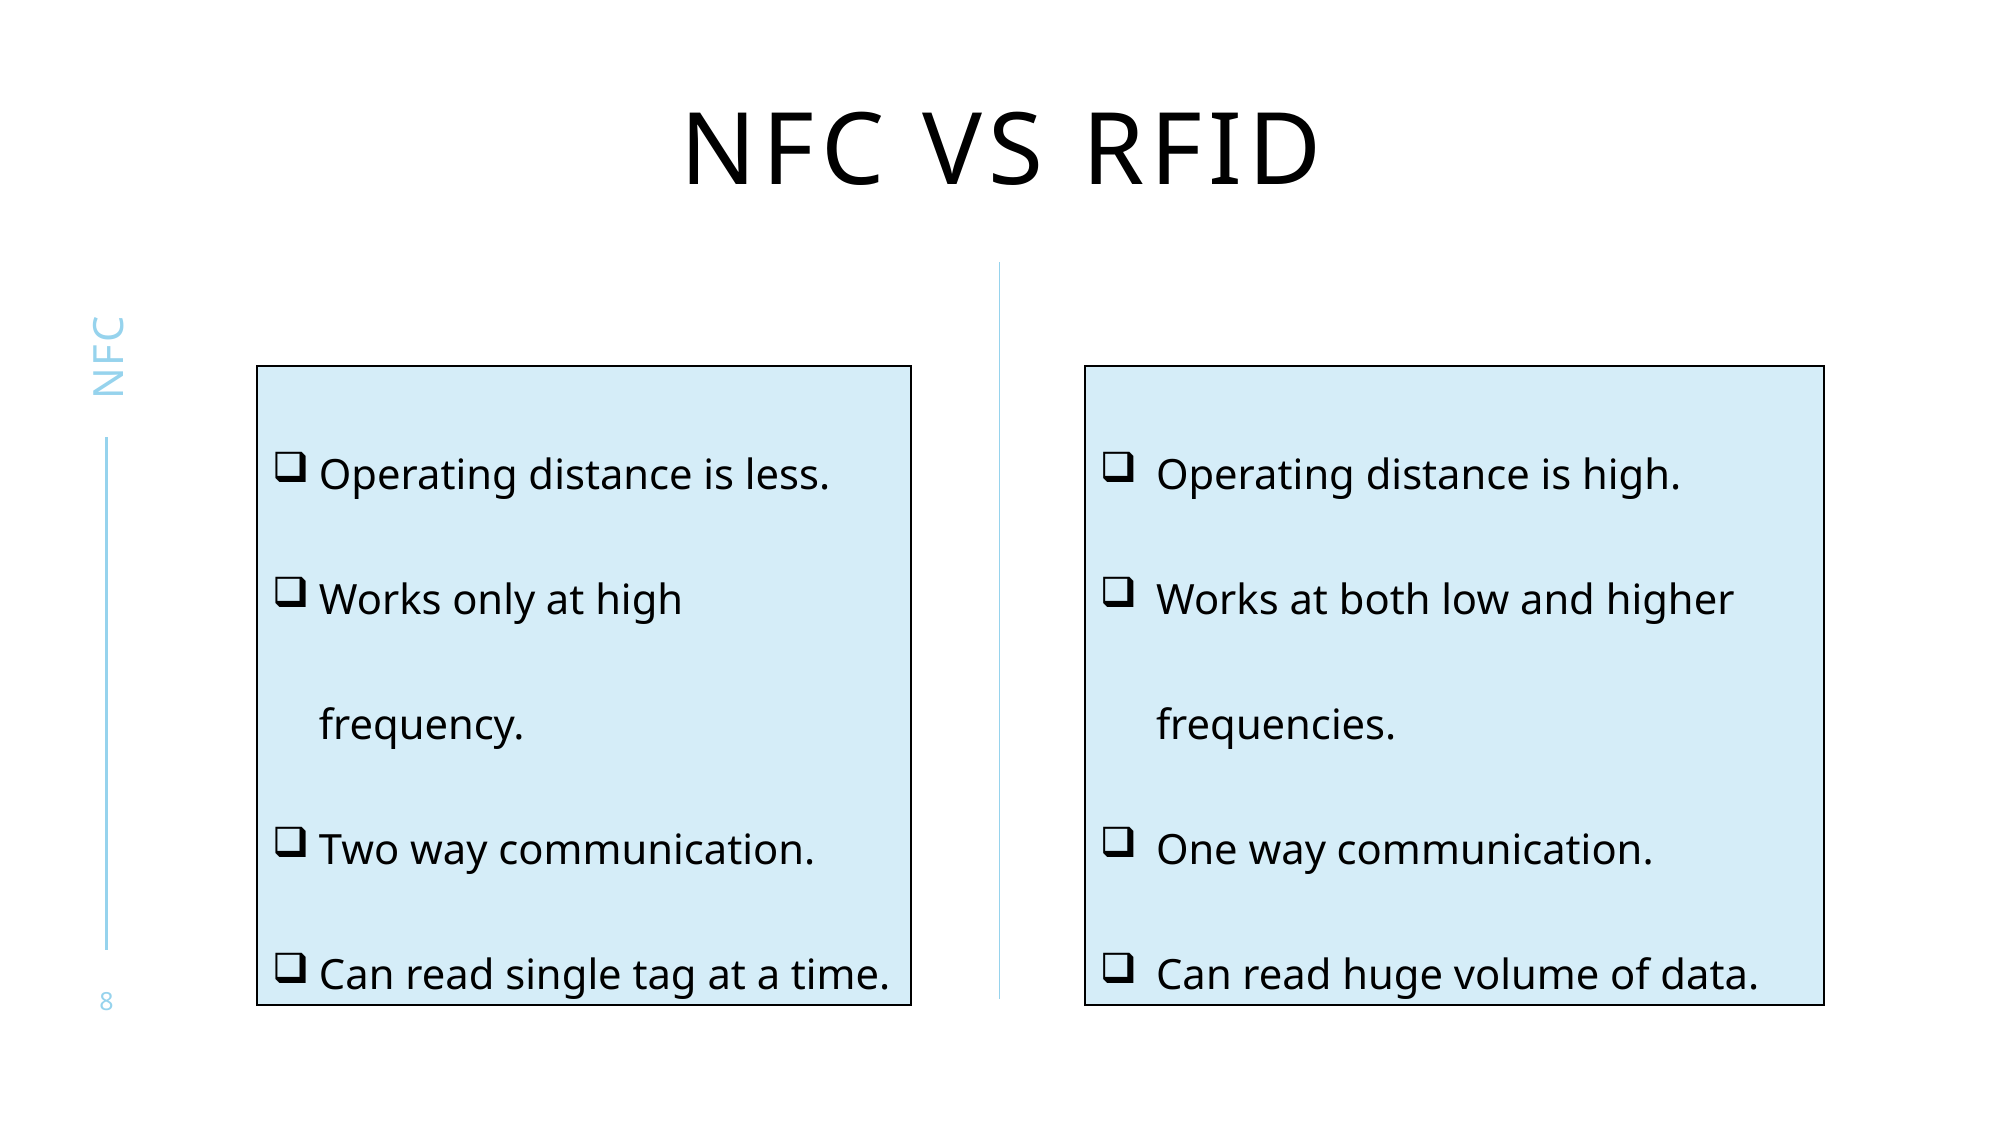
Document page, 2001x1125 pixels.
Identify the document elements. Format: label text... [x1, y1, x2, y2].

slide_number 8 [68, 987, 144, 1018]
text_box Operating distance is less. Works only at high frequency. Two way communication. Can read single tag at a time. [256, 365, 912, 1006]
text_box Operating distance is high. Works at both low and higher frequencies. One way communication. Can read huge volume of data. [1084, 365, 1825, 1006]
title Nfc vs rfid [180, 98, 1824, 187]
footer NFC [90, 107, 122, 400]
